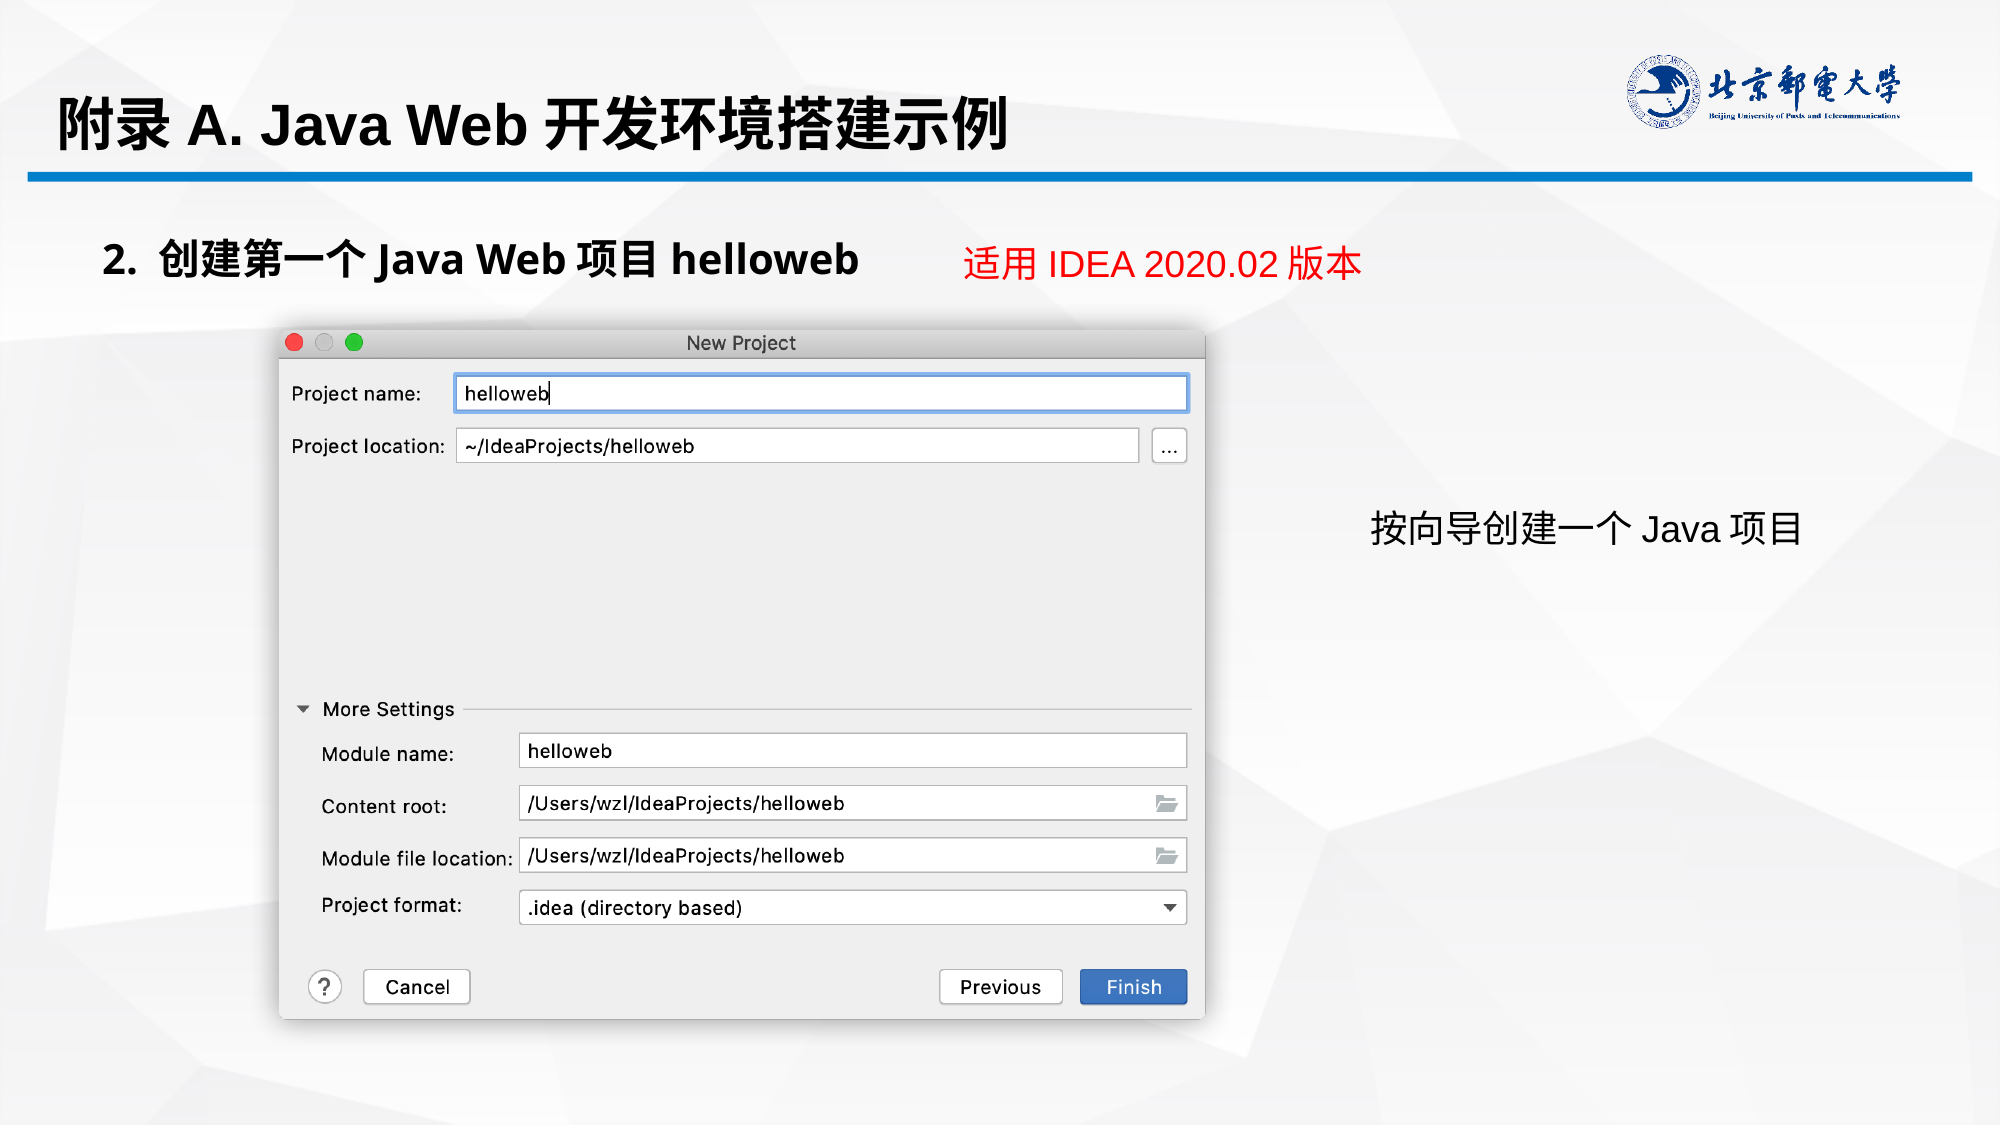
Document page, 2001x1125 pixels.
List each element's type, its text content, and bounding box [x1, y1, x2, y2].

picture [0, 0, 2000, 1125]
text_box 按向导创建一个Java项目 [1355, 497, 1820, 558]
text_box 2. 创建第一个Java Web项目helloweb [87, 200, 875, 291]
text_box 适用IDEA 2020.02版本 [949, 210, 1944, 293]
title 附录A. Java Web开发环境搭建示例 [41, 52, 1188, 201]
